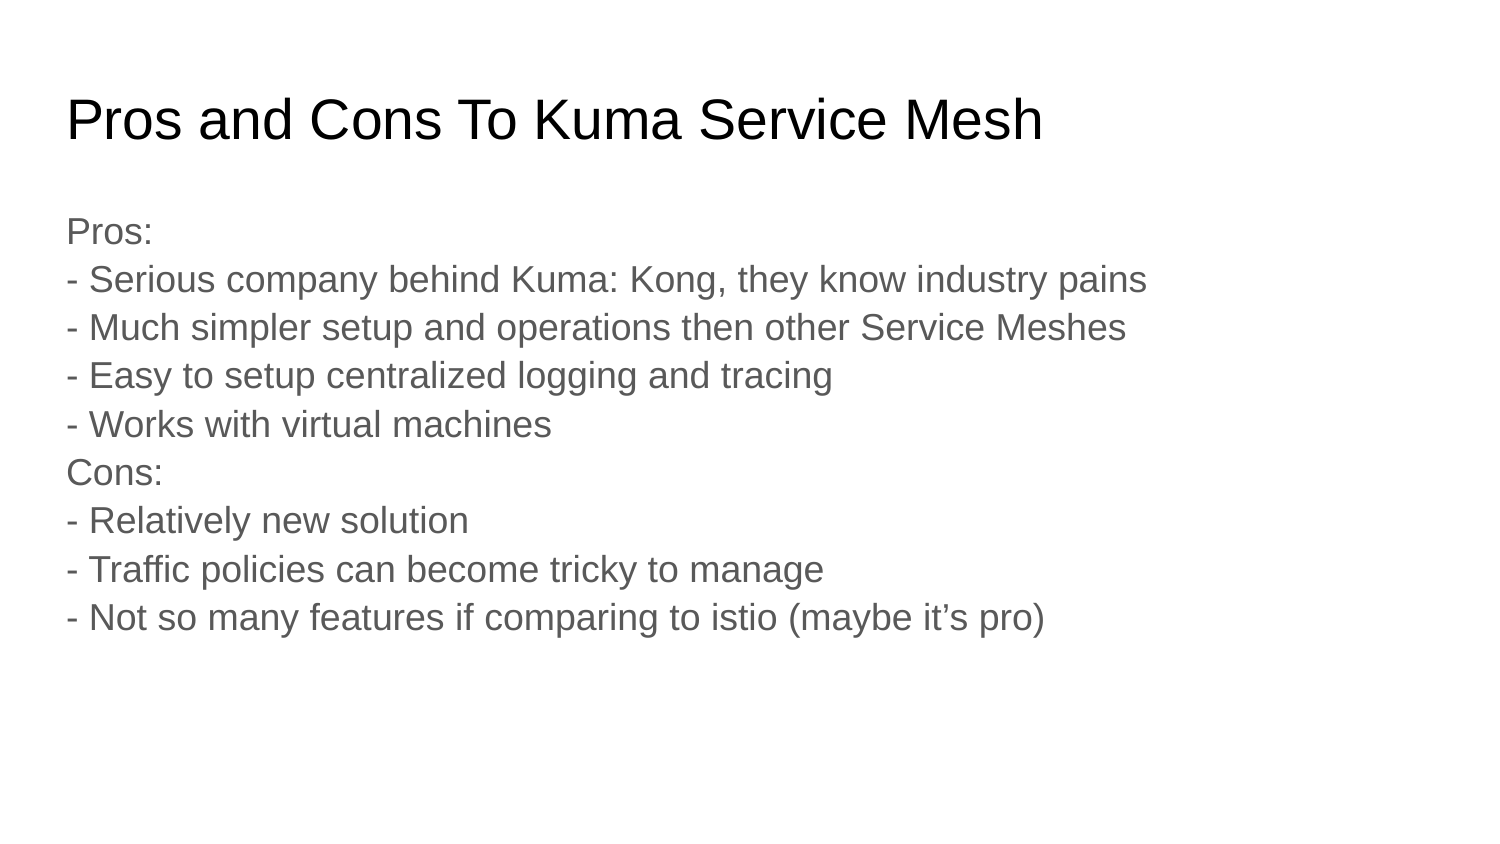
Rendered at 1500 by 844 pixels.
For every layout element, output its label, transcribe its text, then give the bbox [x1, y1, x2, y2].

list Pros: - Serious company behind Kuma: Kong, they know industry pains - Much simpler setup and operations then other Service Meshes - Easy to setup centralized logging and tracing - Works with virtual machines Cons: - Relatively new solution - Traffic policies can become tricky to manage - Not so many features if comparing to istio (maybe it’s pro) [51, 189, 1449, 750]
title Pros and Cons To Kuma Service Mesh [51, 72, 1449, 167]
